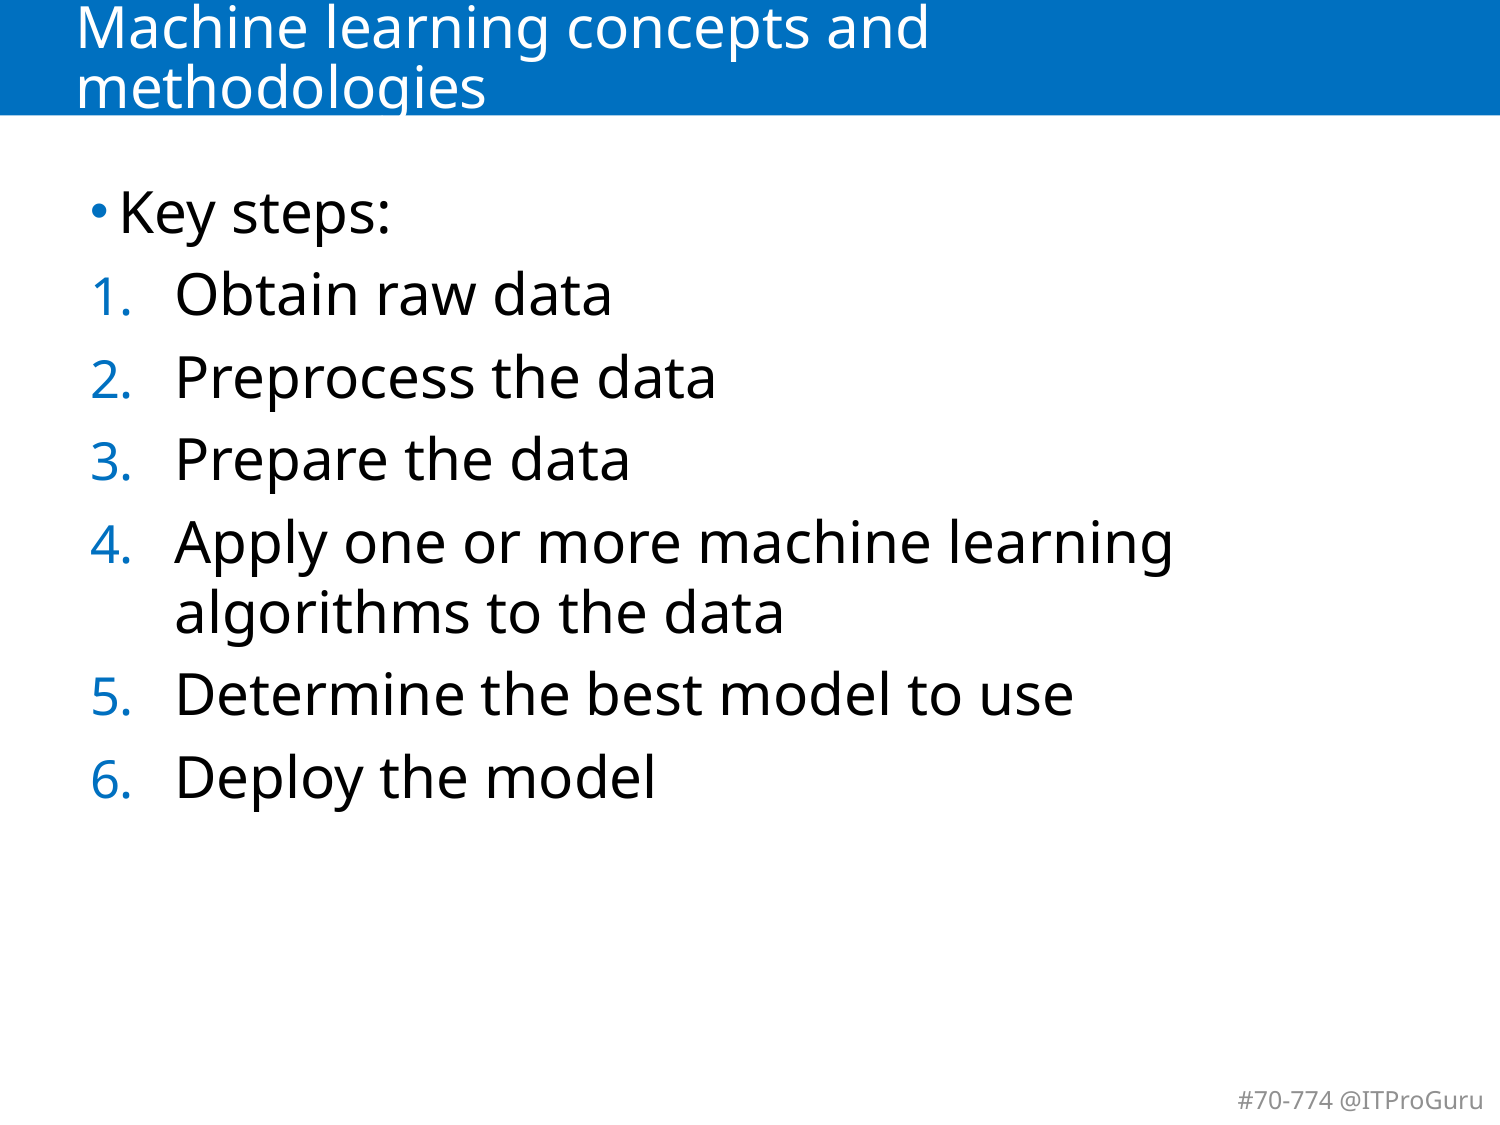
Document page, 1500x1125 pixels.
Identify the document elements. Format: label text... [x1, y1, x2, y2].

title Machine learning concepts and methodologies [75, 0, 1351, 122]
text_box Key steps: Obtain raw data Preprocess the data Prepare the data Apply one or more machine learning algorithms to the data Determine the best model to use Deploy the model [75, 167, 1408, 1012]
